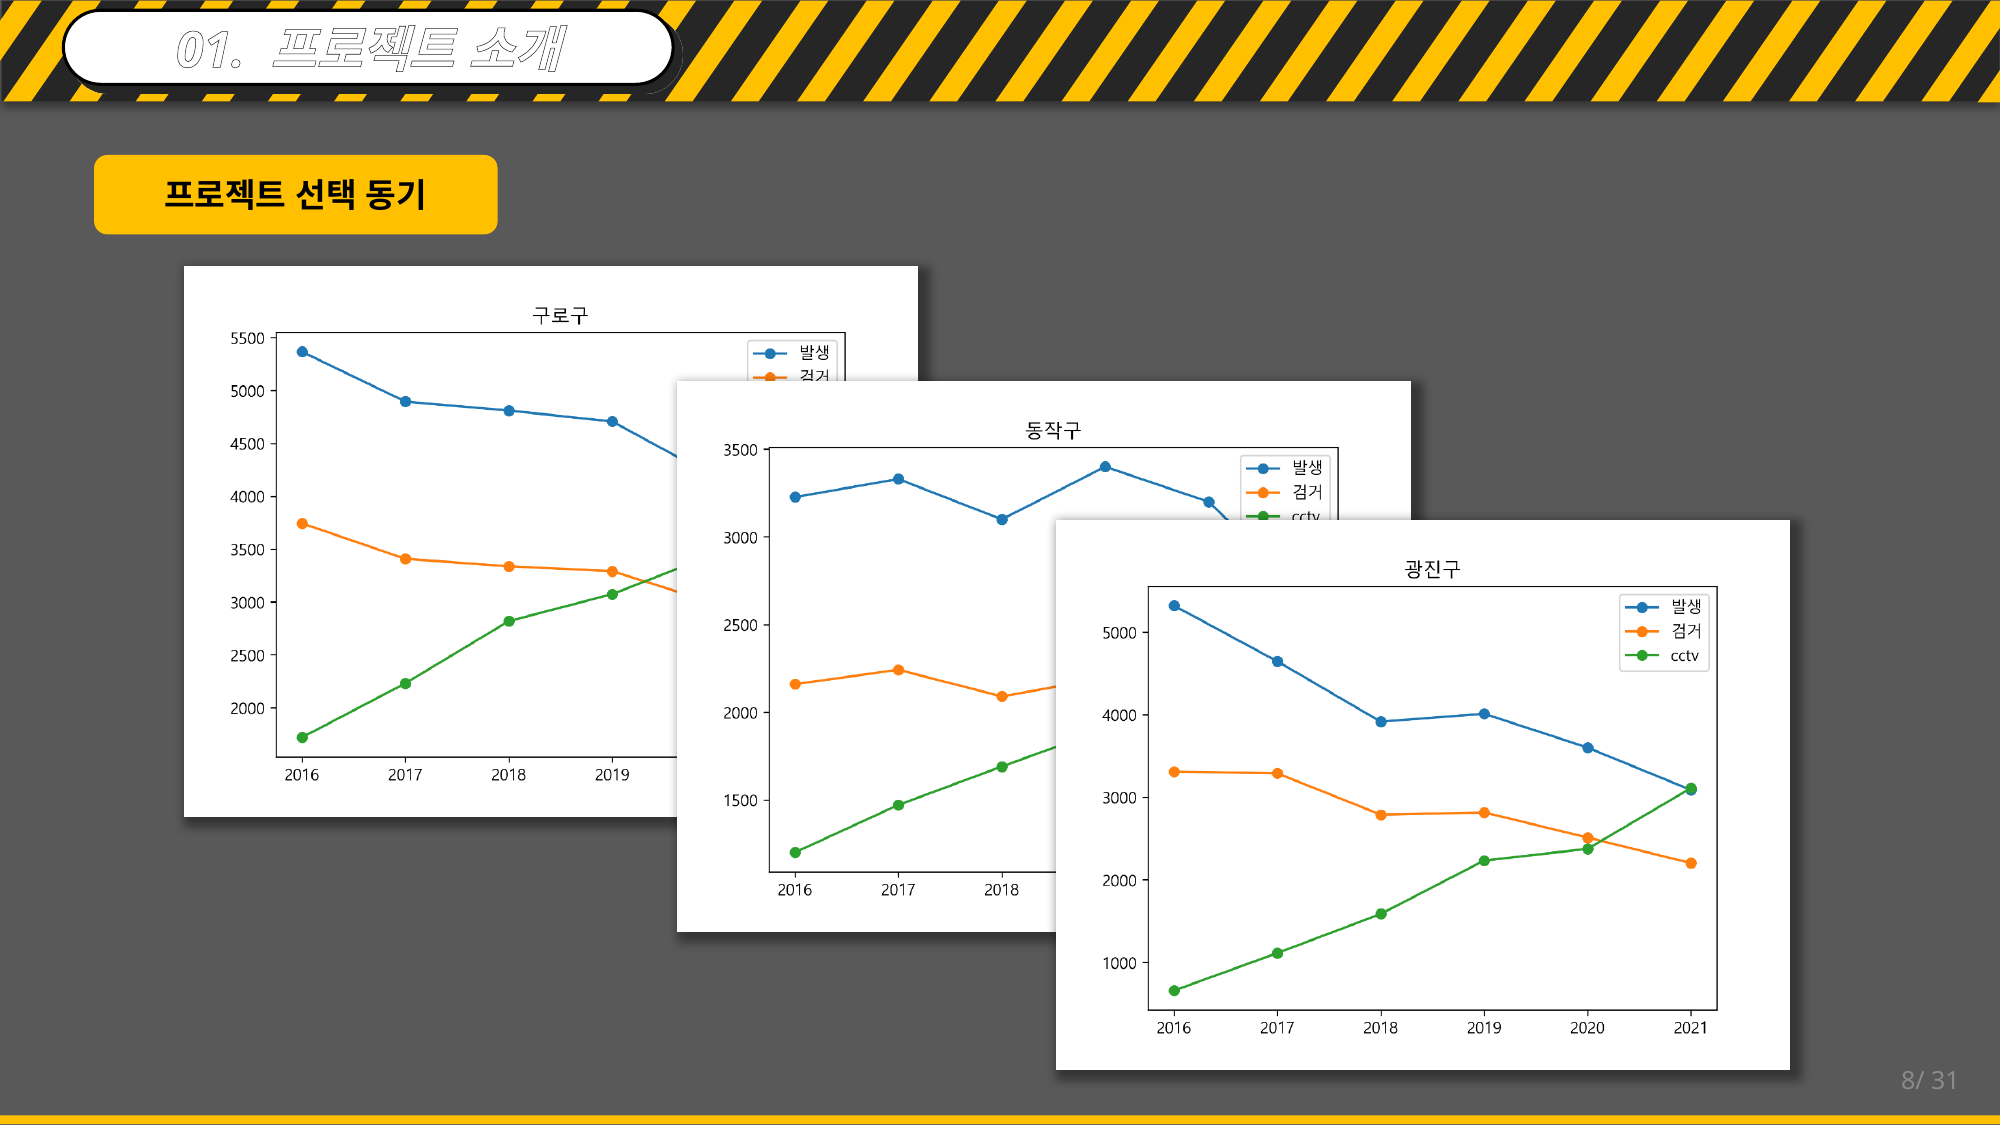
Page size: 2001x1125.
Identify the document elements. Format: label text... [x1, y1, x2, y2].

text_box 프로젝트 선택 동기 [93, 154, 499, 235]
text_box [0, 1114, 2000, 1125]
picture [184, 266, 1790, 1070]
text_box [0, 0, 2000, 103]
text_box 7/ 31 [1524, 1051, 1975, 1112]
